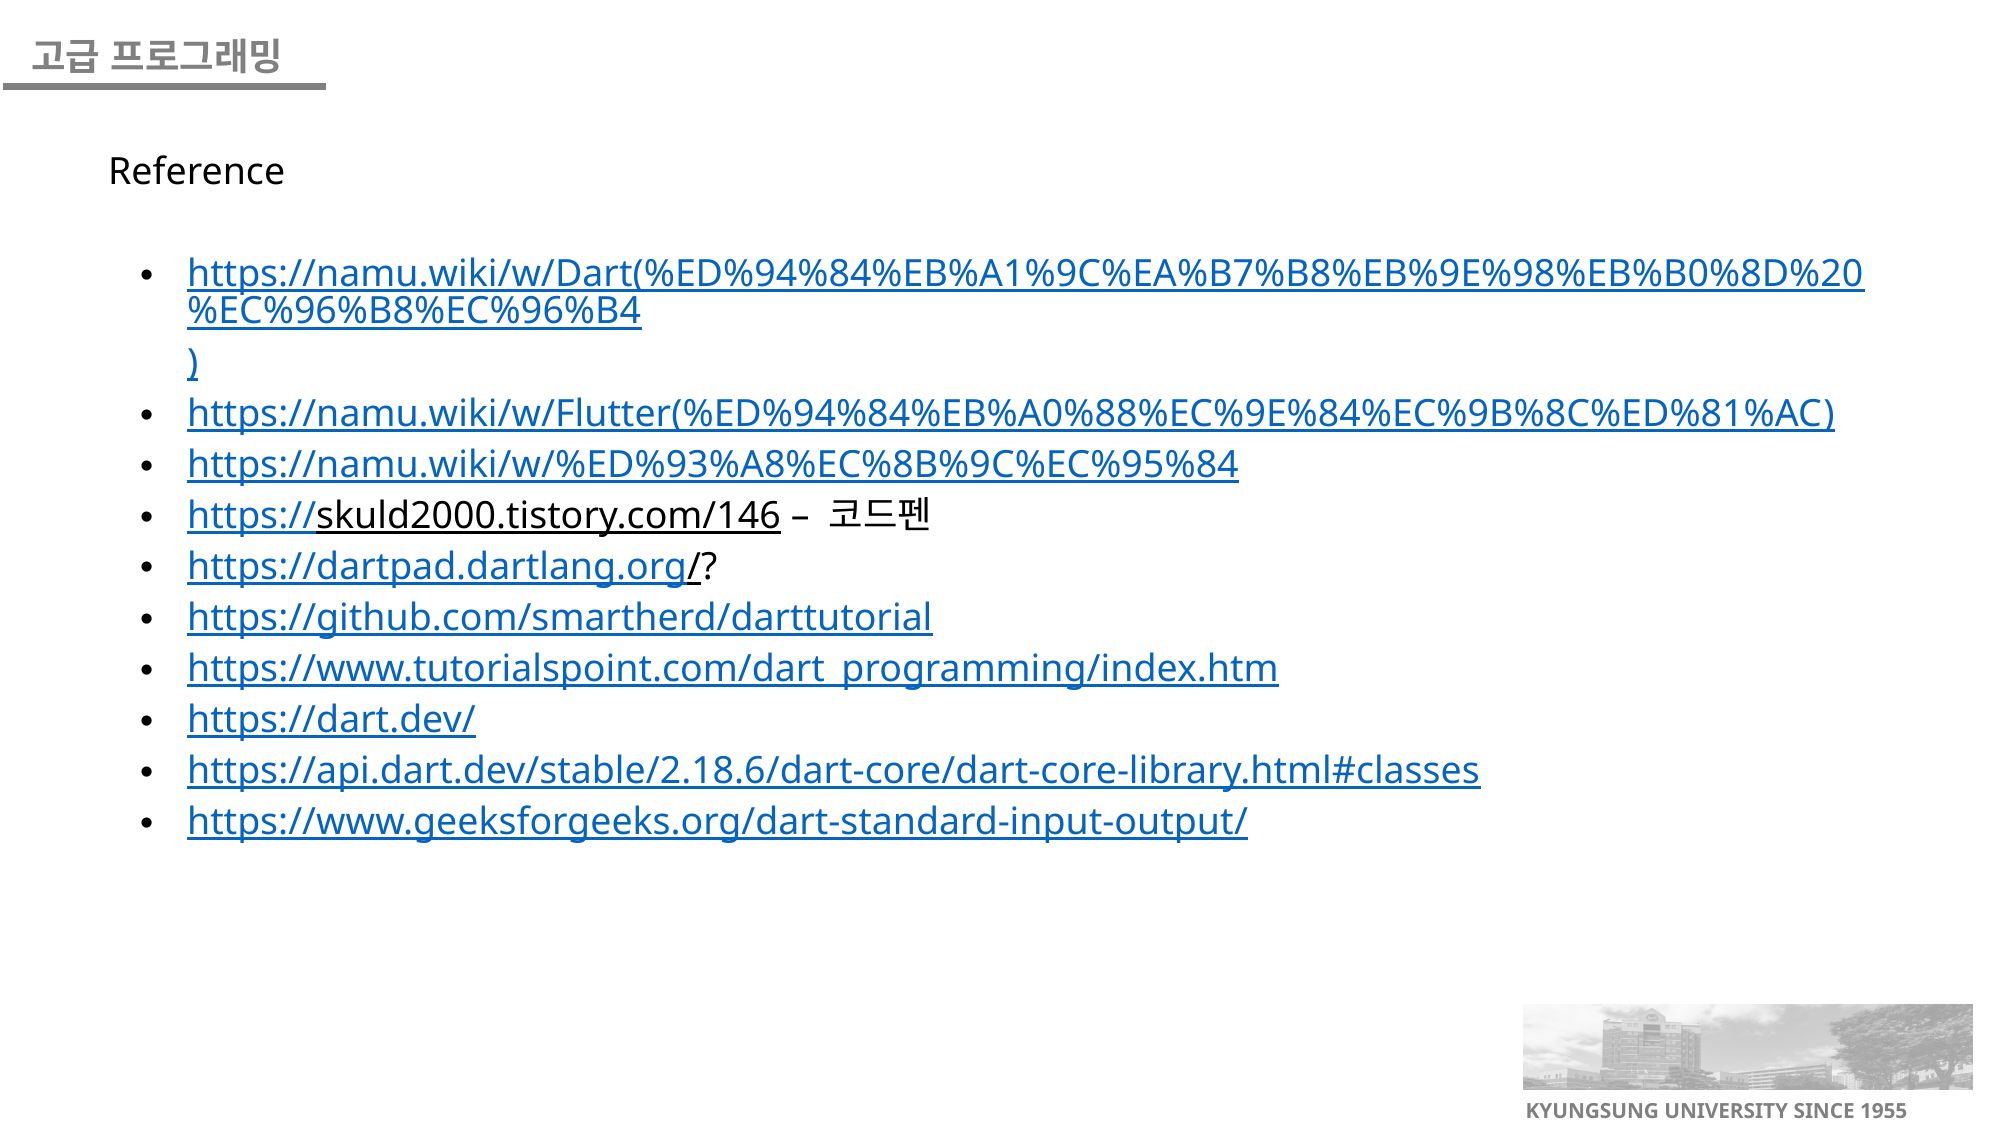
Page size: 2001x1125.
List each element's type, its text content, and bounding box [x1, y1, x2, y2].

text_box https://namu.wiki/w/Dart(%ED%94%84%EB%A1%9C%EA%B7%B8%EB%9E%98%EB%B0%8D%20%EC%96%B8%EC%96%B4) https://namu.wiki/w/Flutter(%ED%94%84%EB%A0%88%EC%9E%84%EC%9B%8C%ED%81%AC) https://namu.wiki/w/%ED%93%A8%EC%8B%9C%EC%95%84 https://skuld2000.tistory.com/146 – 코드펜 https://dartpad.dartlang.org/? https://github.com/smartherd/darttutorial https://www.tutorialspoint.com/dart_programming/index.htm https://dart.dev/ https://api.dart.dev/stable/2.18.6/dart-core/dart-core-library.html#classes https://www.geeksforgeeks.org/dart-standard-input-output/ [125, 241, 1908, 908]
text_box Reference [93, 139, 310, 199]
